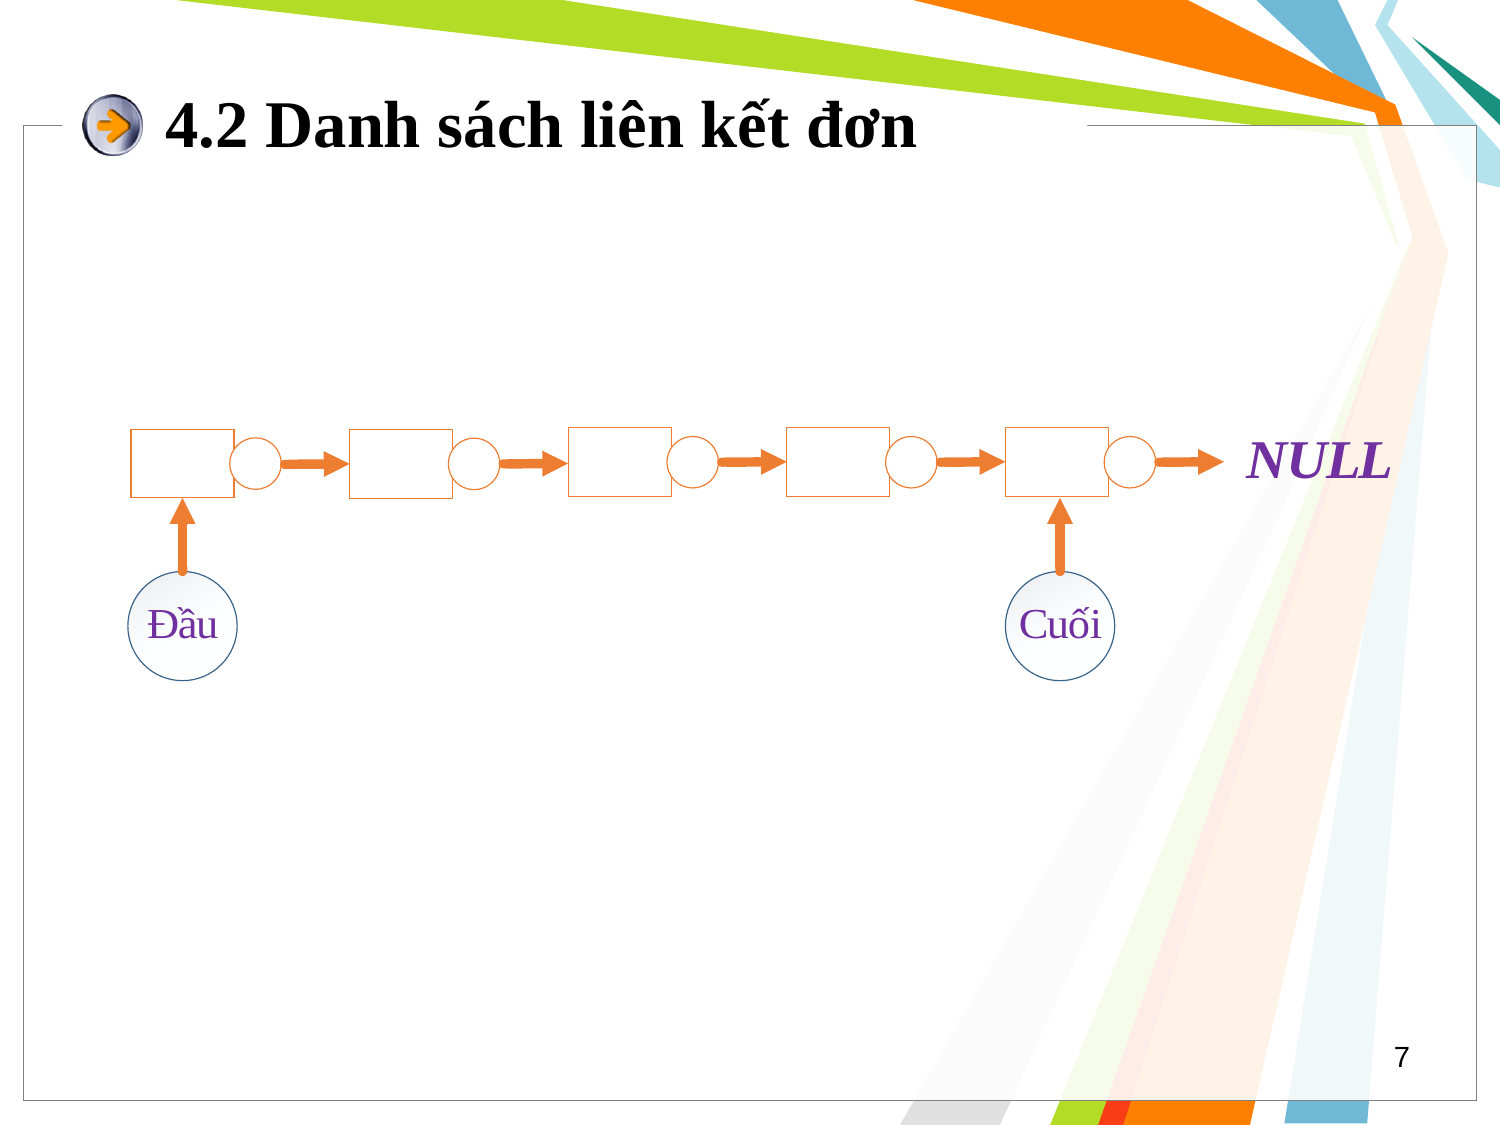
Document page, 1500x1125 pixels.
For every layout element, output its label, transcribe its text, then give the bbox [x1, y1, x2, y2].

title 4.2 Danh sách liên kết đơn [150, 62, 1184, 180]
slide_number 7 [1074, 1030, 1425, 1081]
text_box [124, 424, 1410, 682]
picture [82, 94, 143, 156]
